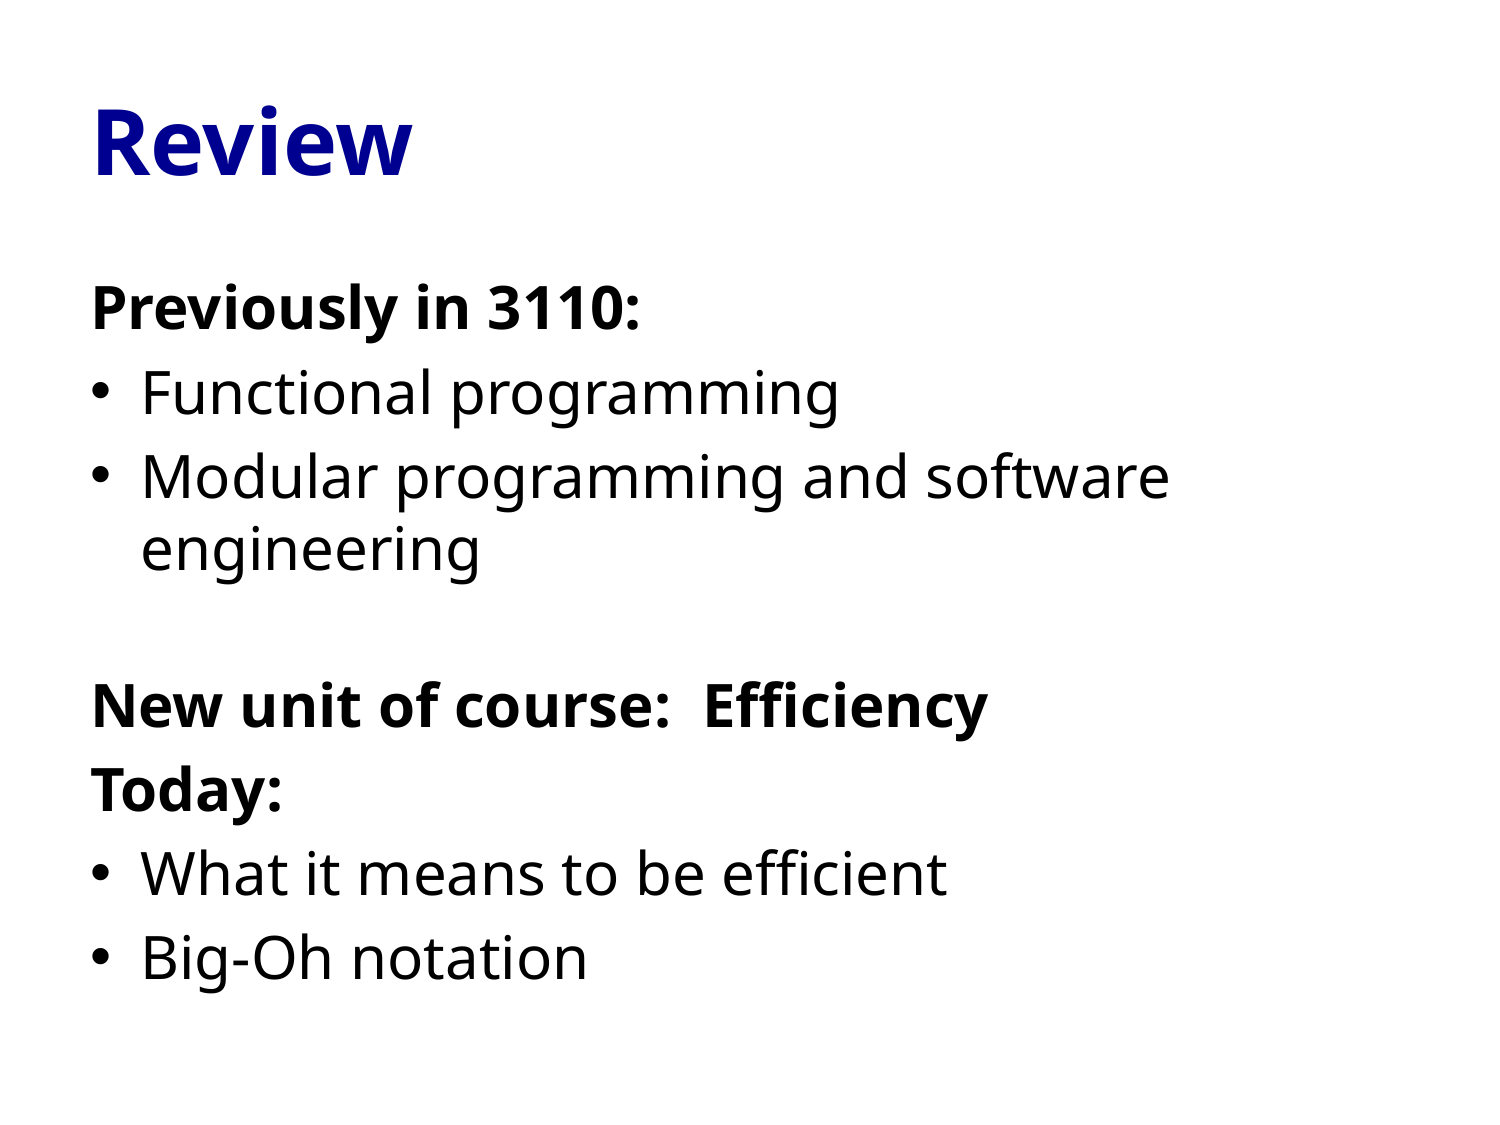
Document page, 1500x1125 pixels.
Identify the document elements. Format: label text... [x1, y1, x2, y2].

title Review [75, 45, 1425, 233]
list Previously in 3110: Functional programming Modular programming and software engineering New unit of course: Efficiency Today: What it means to be efficient Big-Oh notation [75, 262, 1425, 1005]
